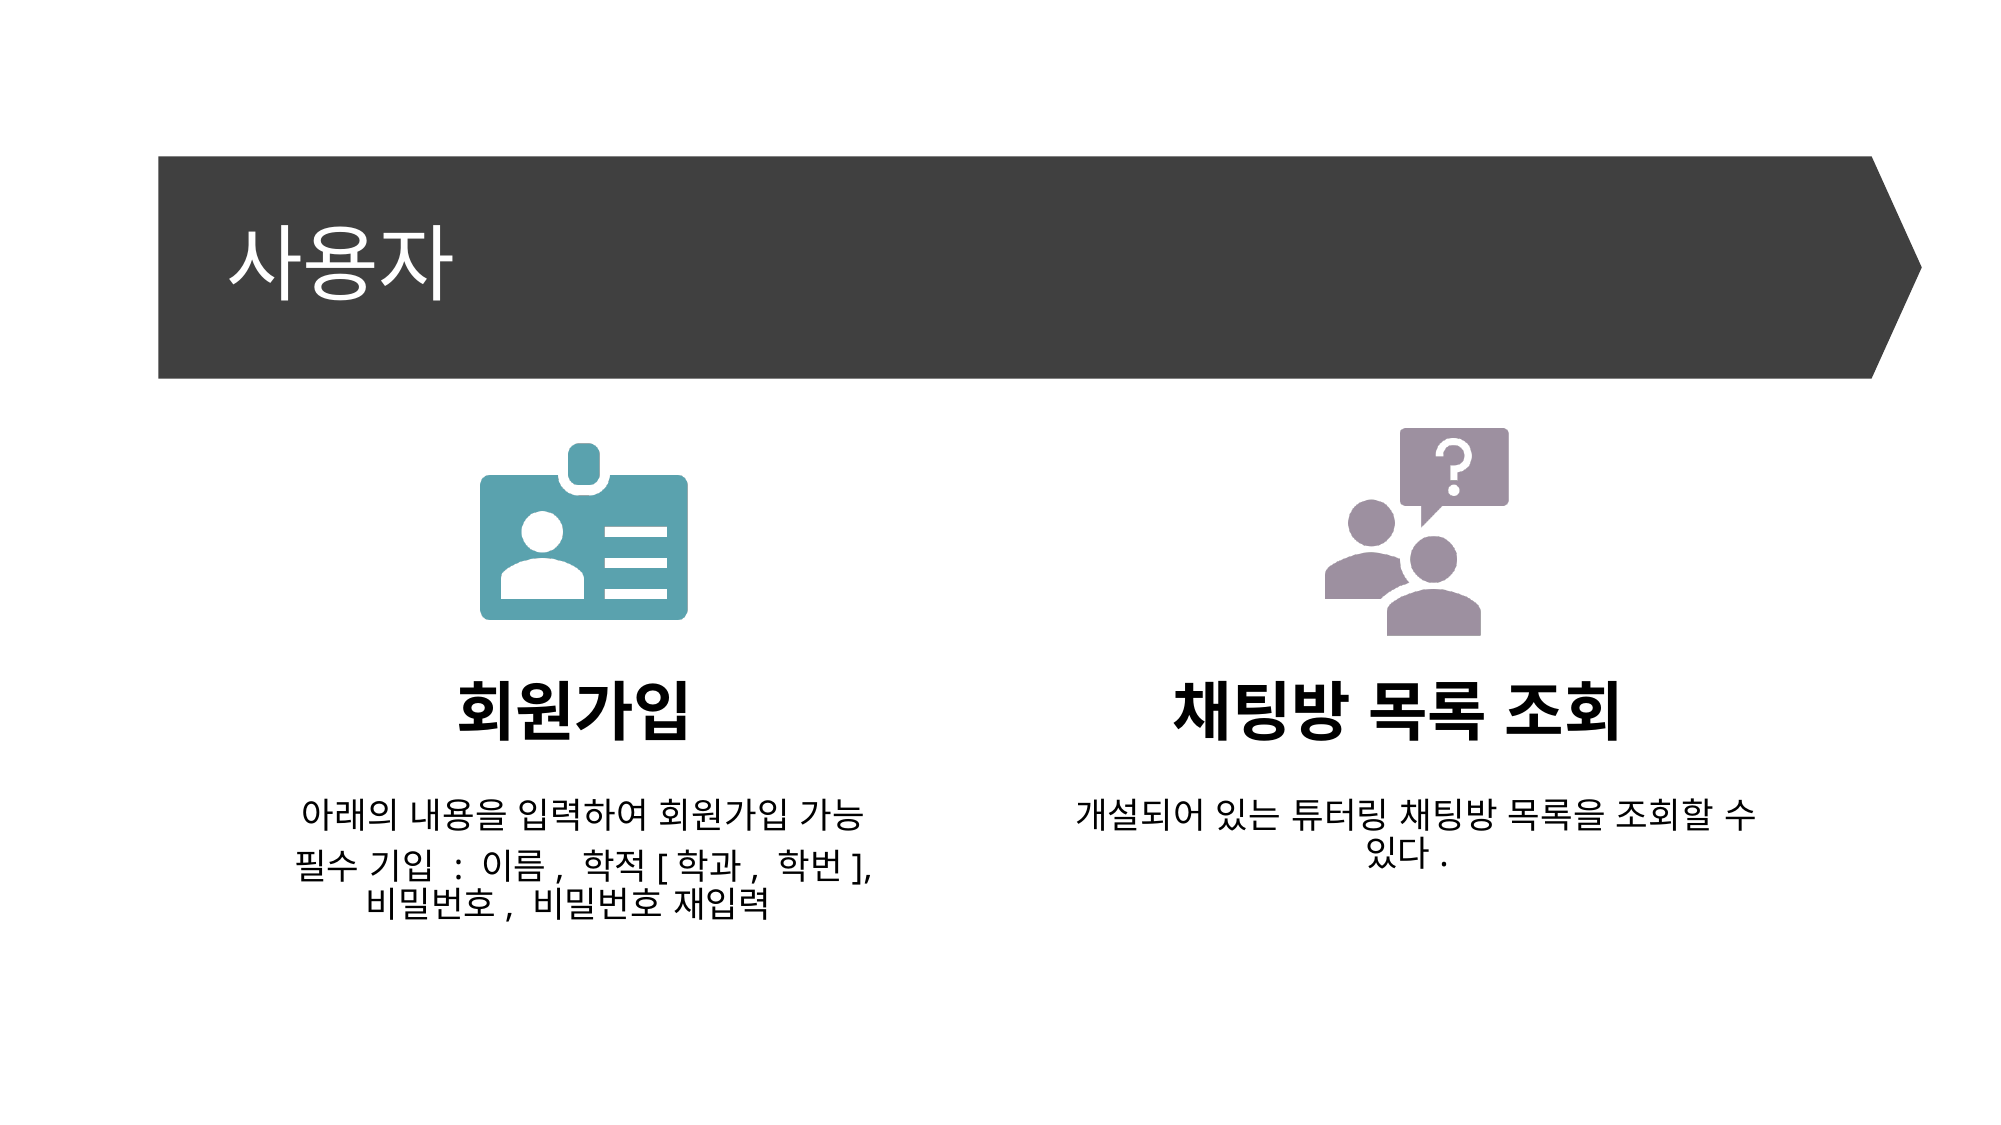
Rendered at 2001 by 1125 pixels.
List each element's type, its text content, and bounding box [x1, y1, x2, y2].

title 사용자 [211, 197, 1856, 339]
text_box [157, 155, 1923, 380]
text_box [137, 339, 1863, 1053]
